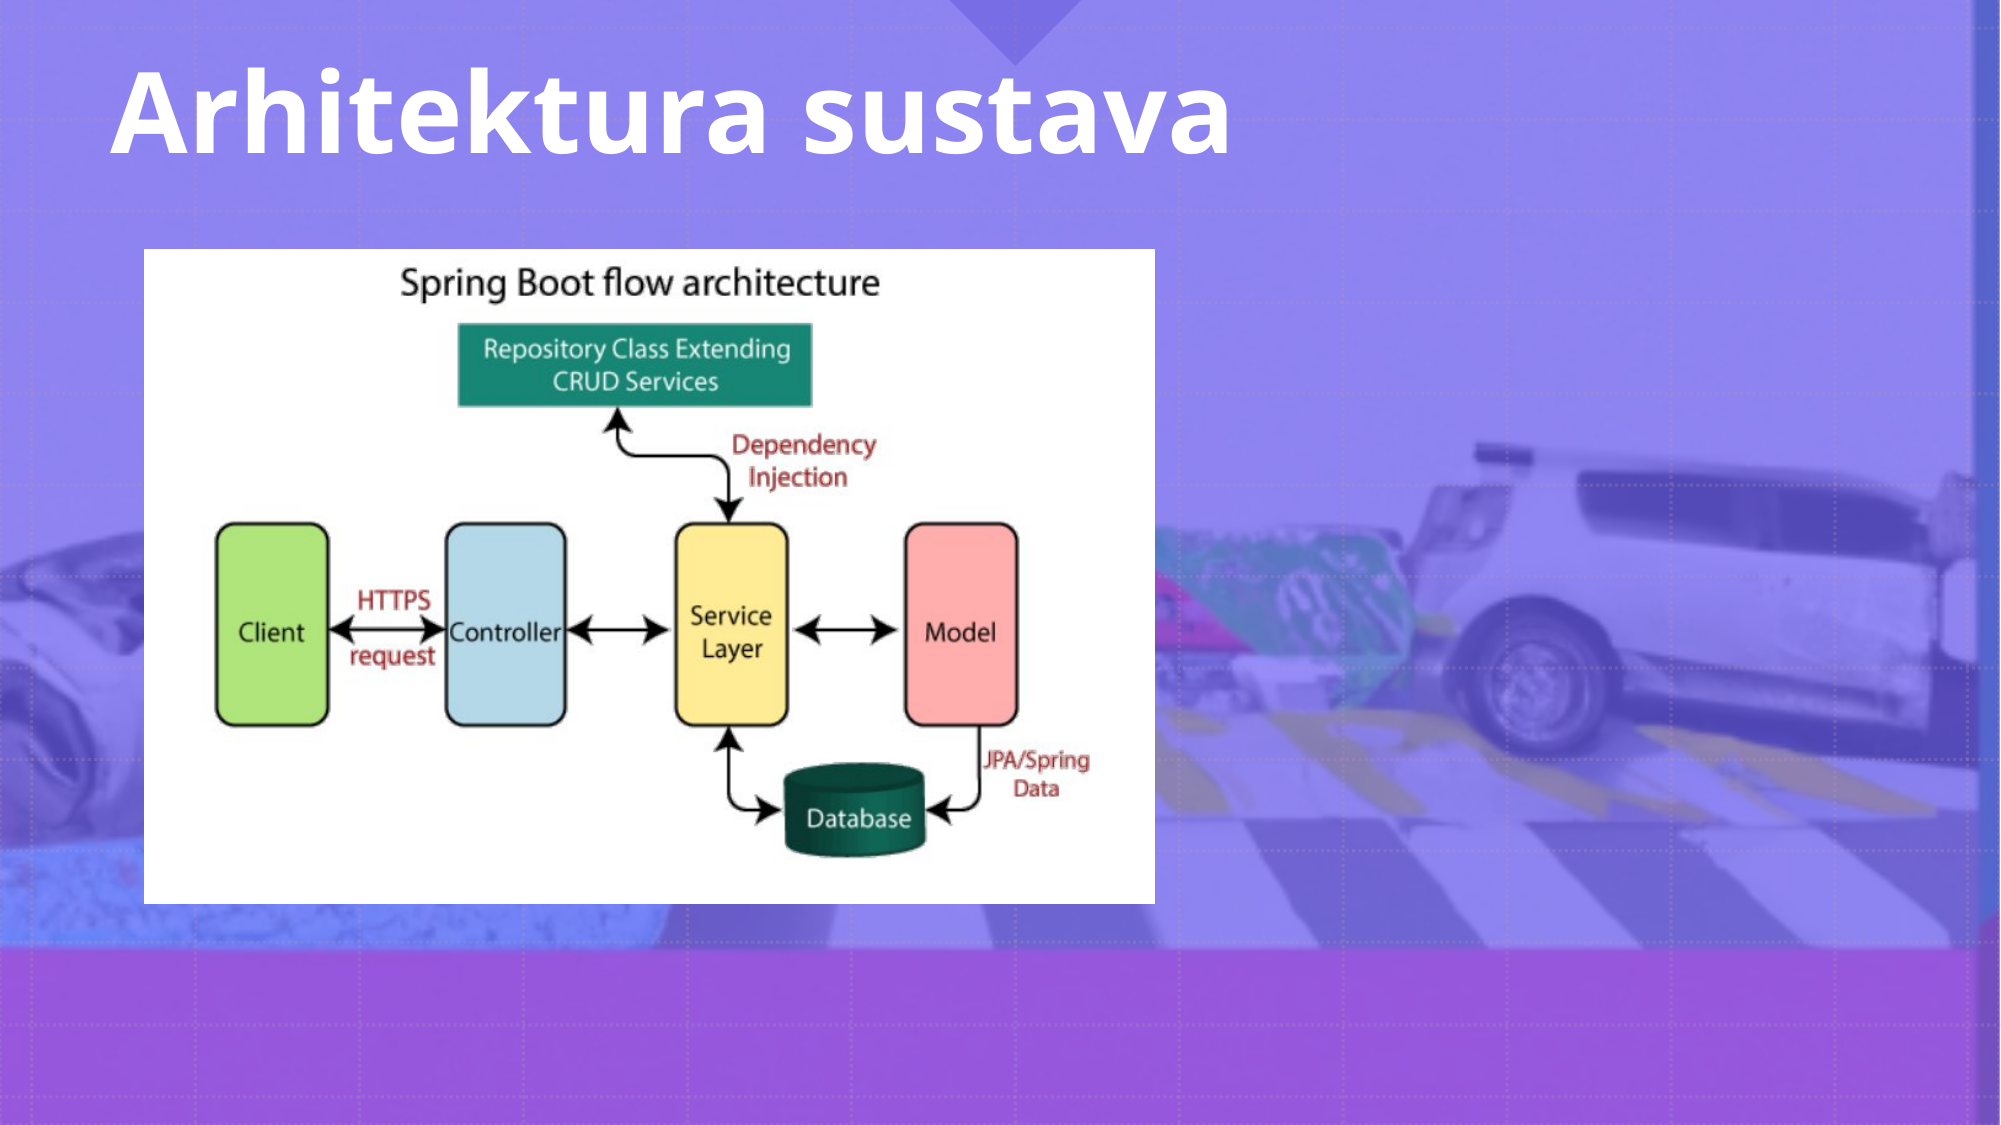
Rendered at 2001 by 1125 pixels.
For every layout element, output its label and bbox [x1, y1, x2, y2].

text_box [0, 0, 2000, 1125]
picture [144, 249, 1155, 904]
